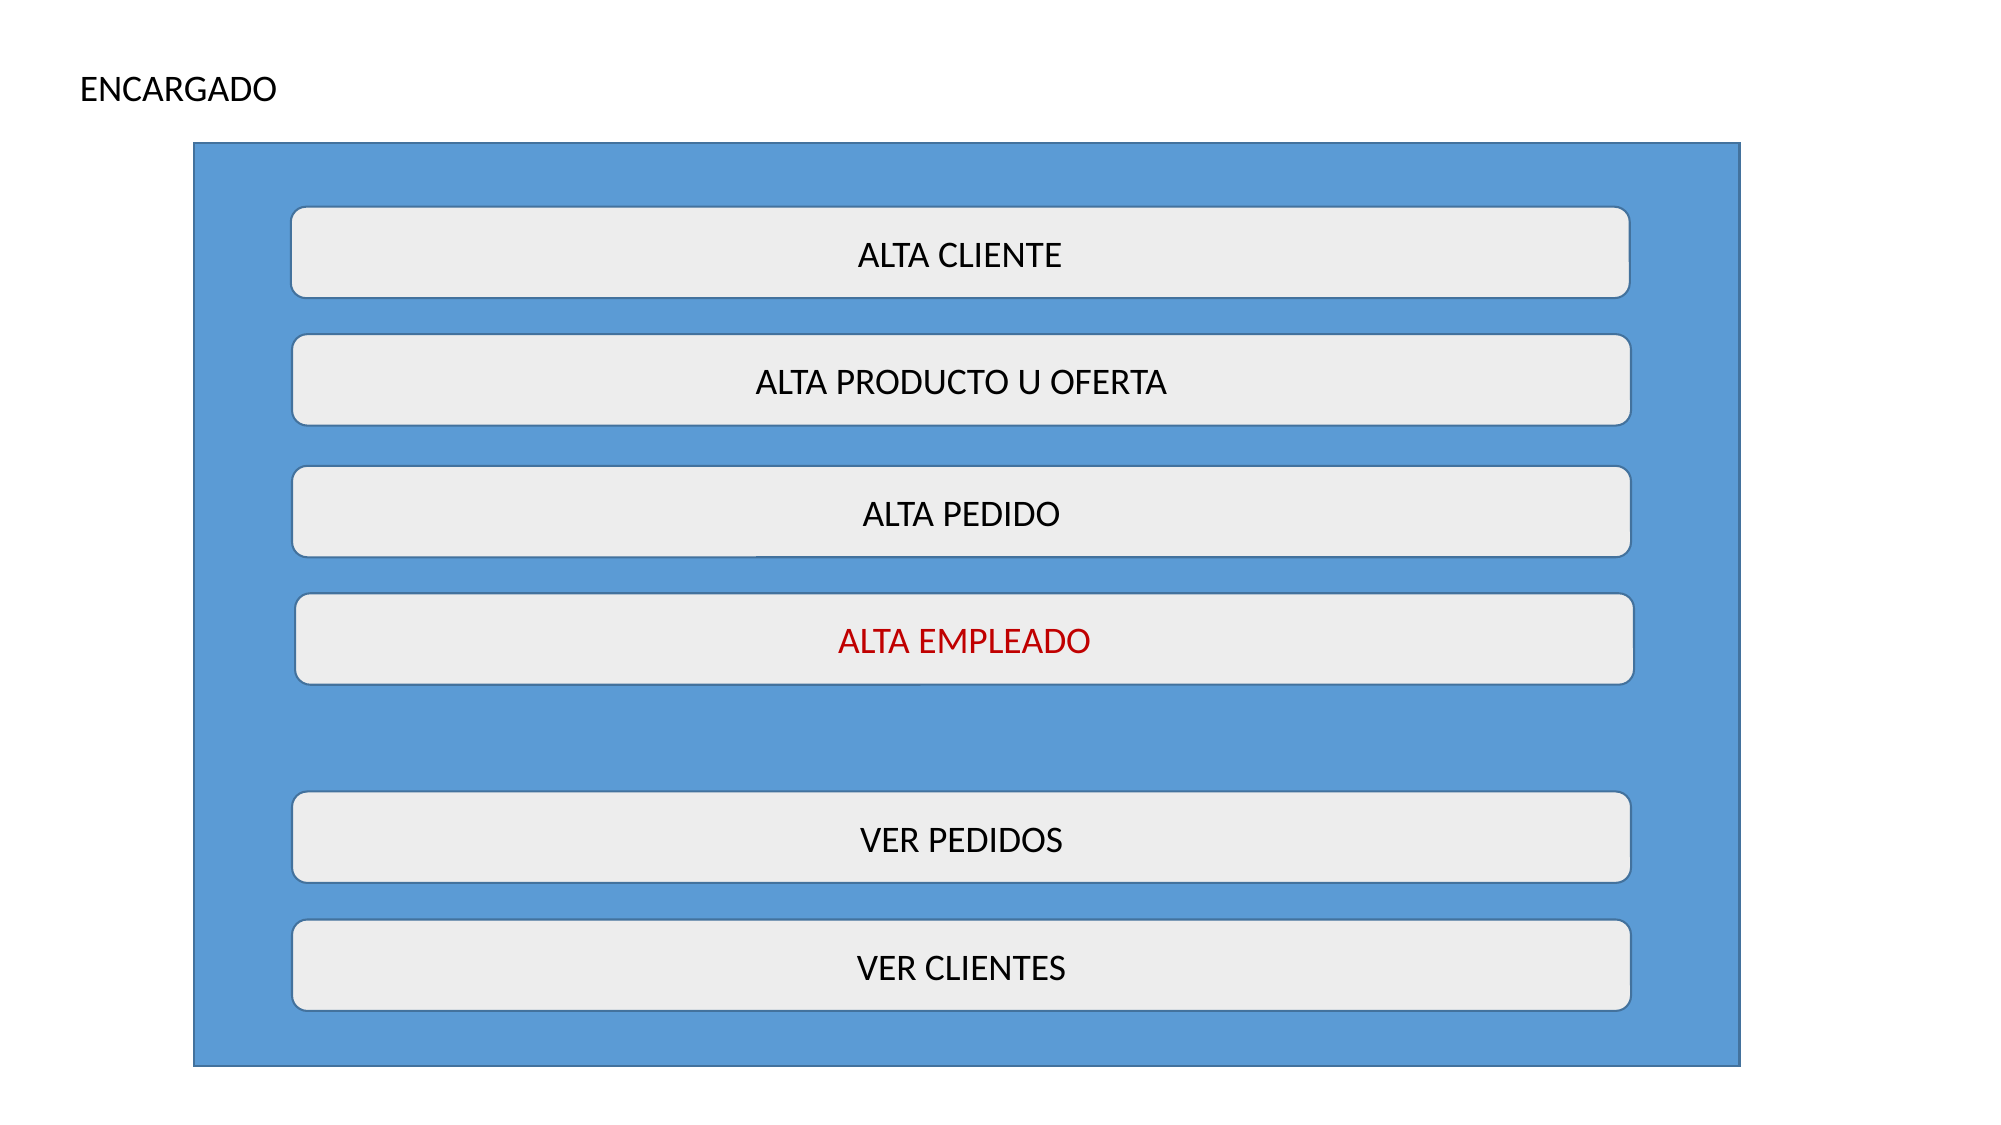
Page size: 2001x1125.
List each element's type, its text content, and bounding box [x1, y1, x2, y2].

text_box ALTA EMPLEADO [294, 592, 1636, 686]
text_box ALTA PRODUCTO U OFERTA [290, 333, 1633, 427]
text_box ALTA PEDIDO [290, 464, 1633, 559]
text_box VER PEDIDOS [290, 790, 1633, 884]
text_box VER CLIENTES [290, 918, 1633, 1012]
text_box [193, 142, 1741, 1067]
text_box ALTA CLIENTE [289, 205, 1631, 300]
text_box ENCARGADO [65, 56, 293, 117]
